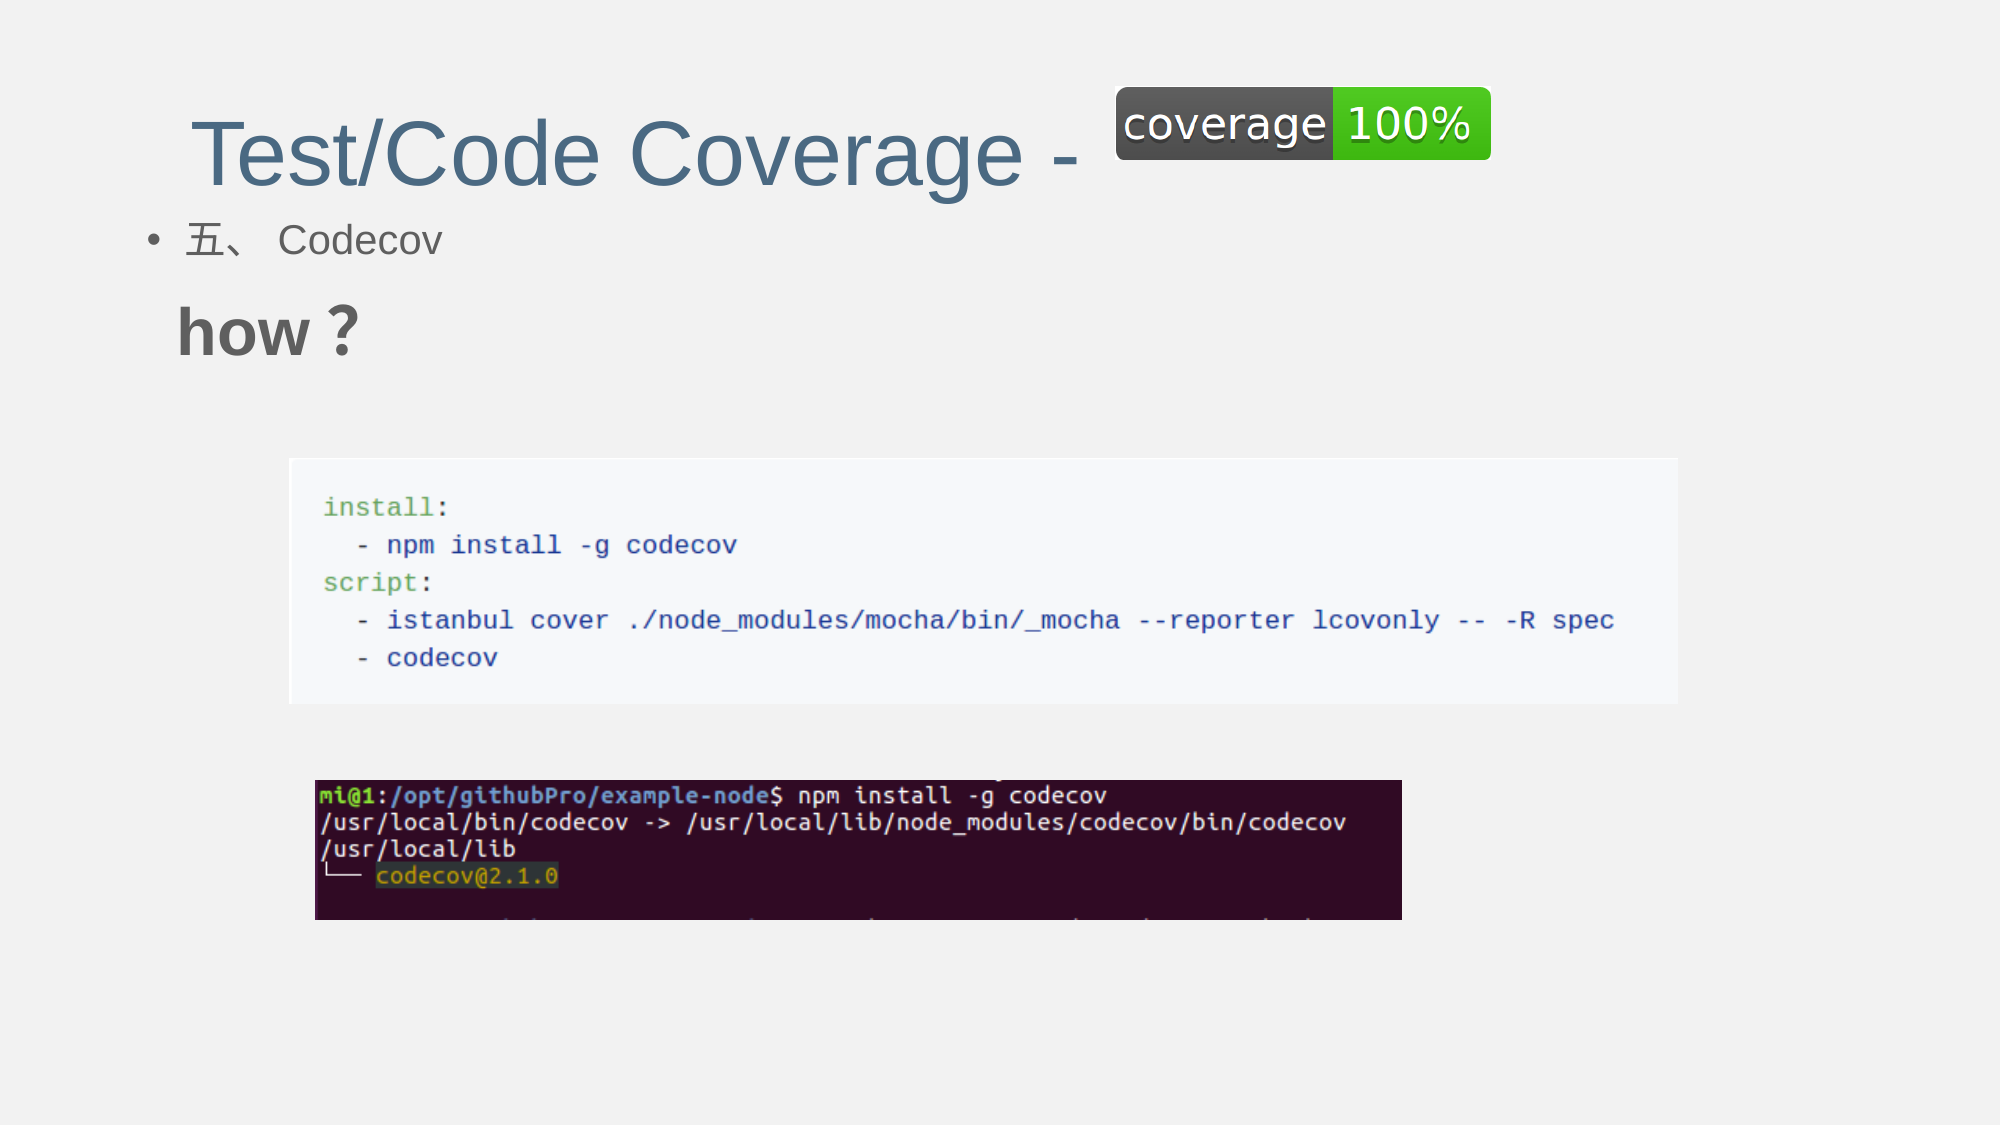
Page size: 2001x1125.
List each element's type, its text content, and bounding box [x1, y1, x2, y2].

text_box how？ [161, 290, 1887, 1008]
text_box Test/Code Coverage - [175, 86, 1168, 212]
picture [315, 780, 1402, 920]
picture [1115, 86, 1491, 160]
picture [289, 458, 1678, 704]
text_box 五、Codecov [131, 211, 1869, 1125]
